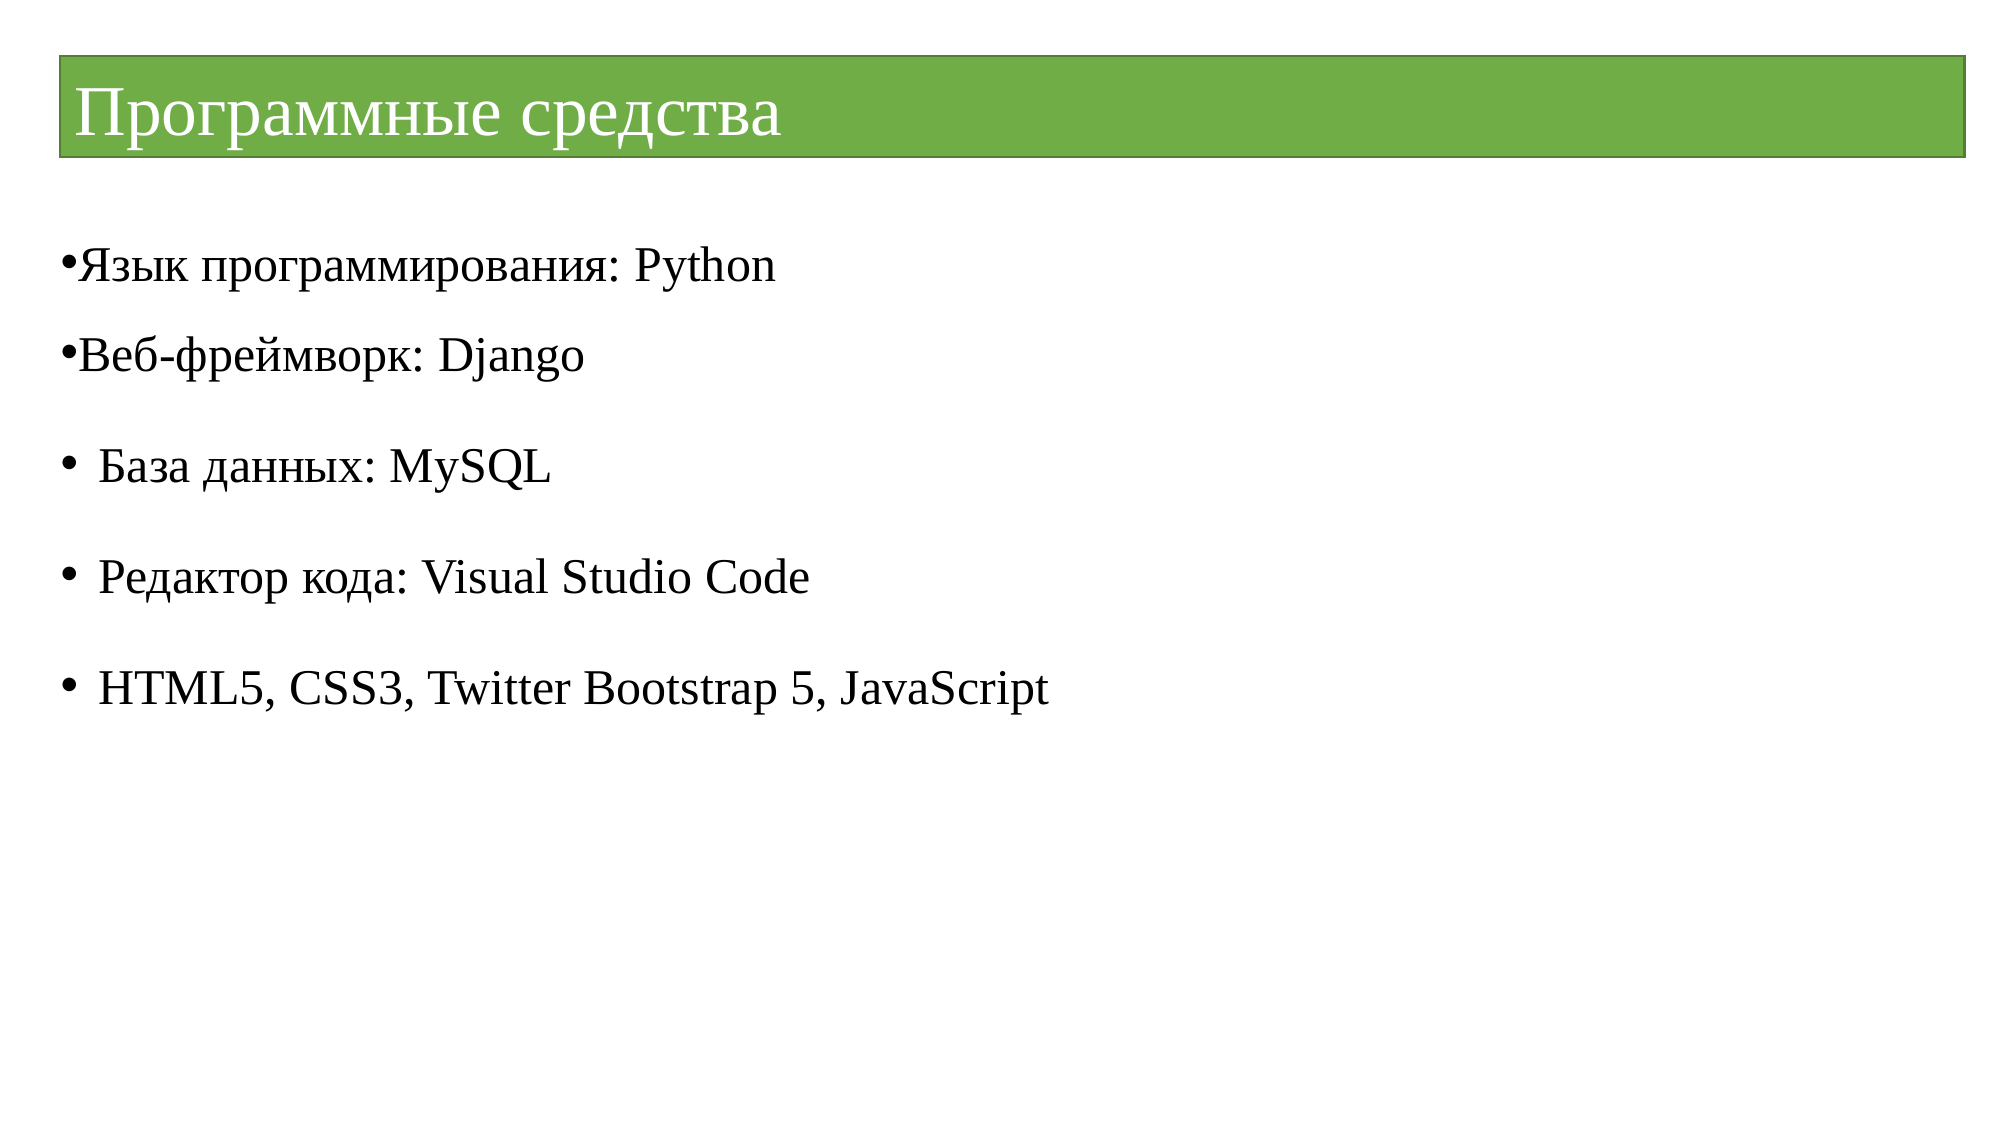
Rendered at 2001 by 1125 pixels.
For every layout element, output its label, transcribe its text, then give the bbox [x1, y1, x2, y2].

text_box Программные средства [59, 55, 1966, 158]
list Язык программирования: Python Веб-фреймворк: Django База данных: MySQL Редактор кода: Visual Studio Code HTML5, CSS3, Twitter Bootstrap 5, JavaScript [45, 194, 1951, 1087]
